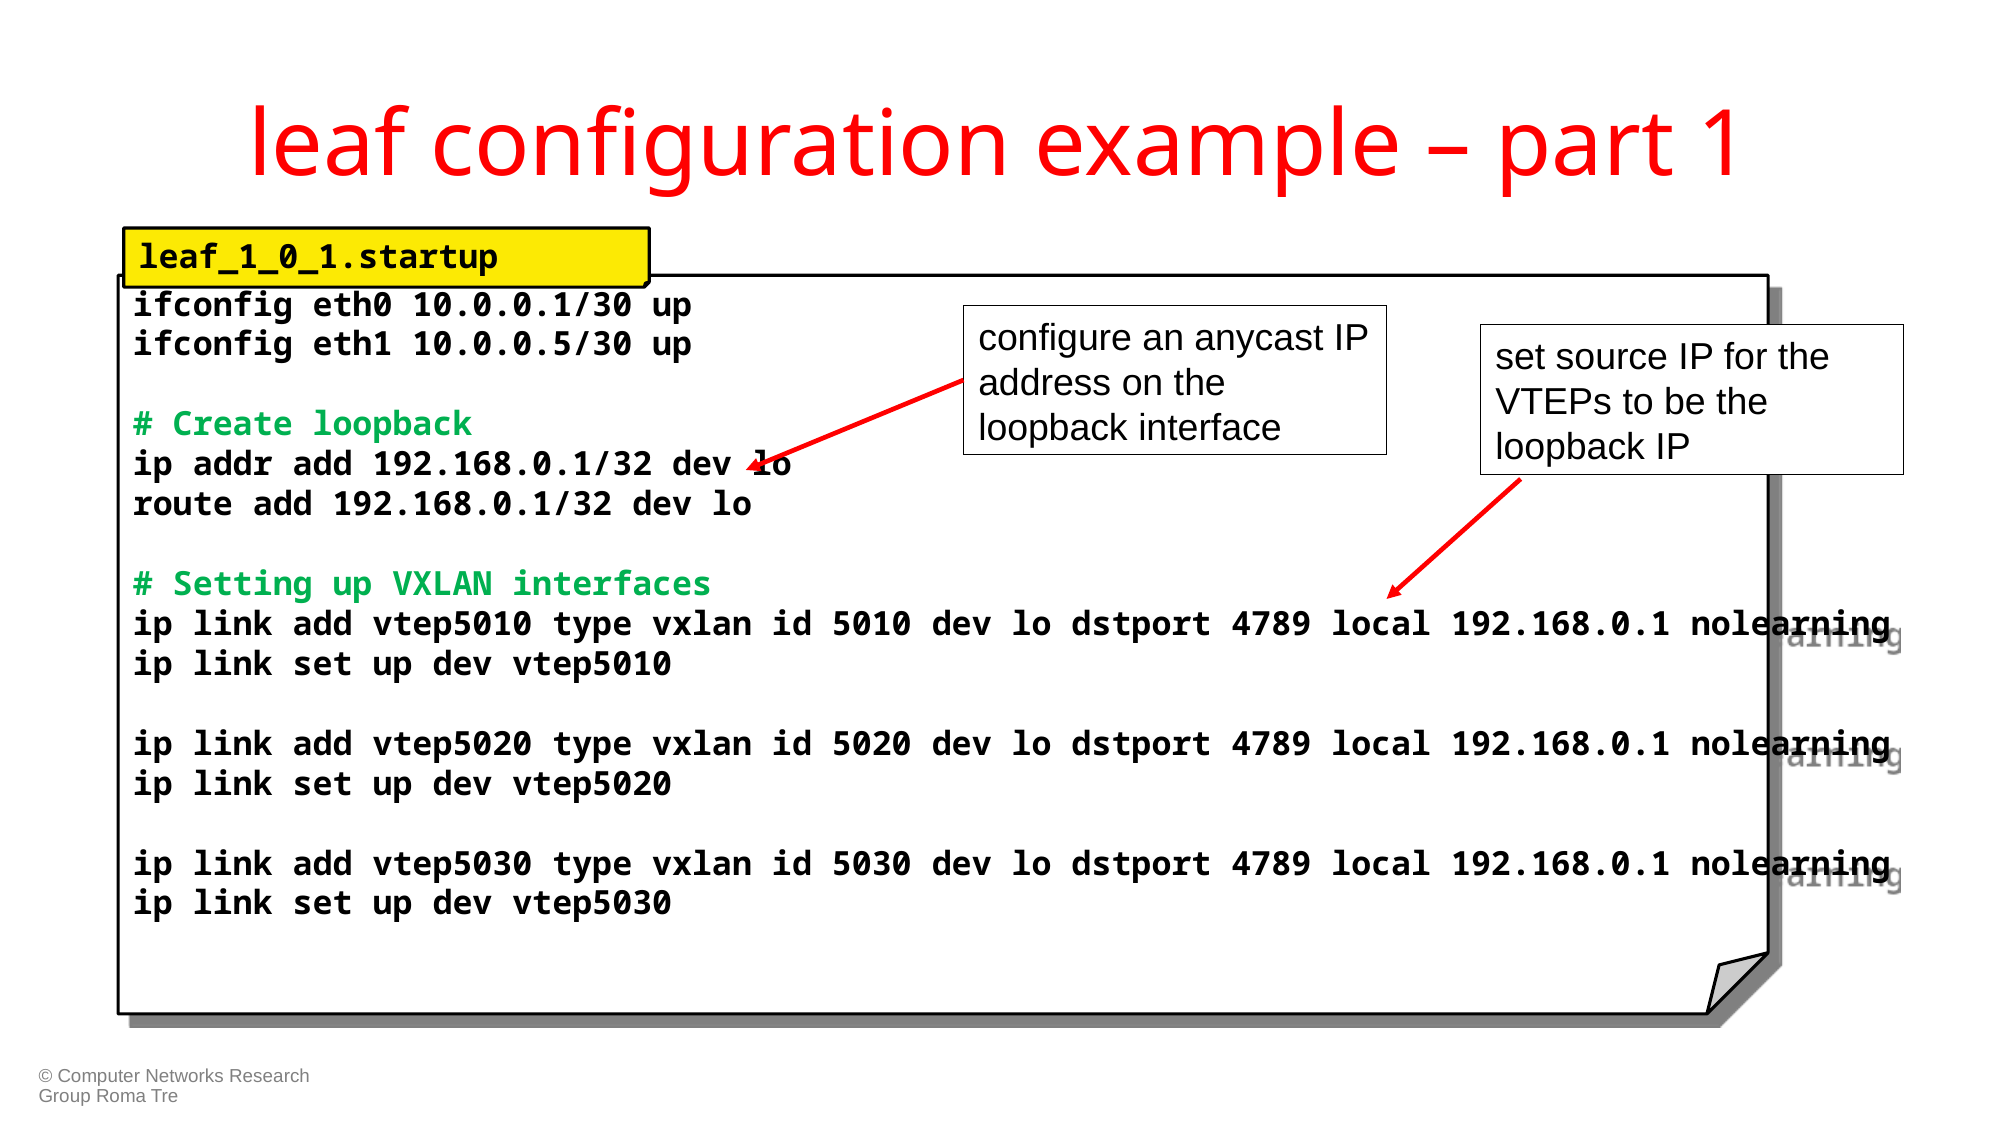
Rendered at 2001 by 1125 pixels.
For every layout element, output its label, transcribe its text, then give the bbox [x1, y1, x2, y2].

title leaf configuration example – part 1 [99, 45, 1900, 233]
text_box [117, 227, 1769, 1015]
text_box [1386, 478, 1521, 600]
text_box set source IP for the VTEPs to be the loopback IP [1776, 324, 1904, 475]
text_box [745, 380, 964, 471]
